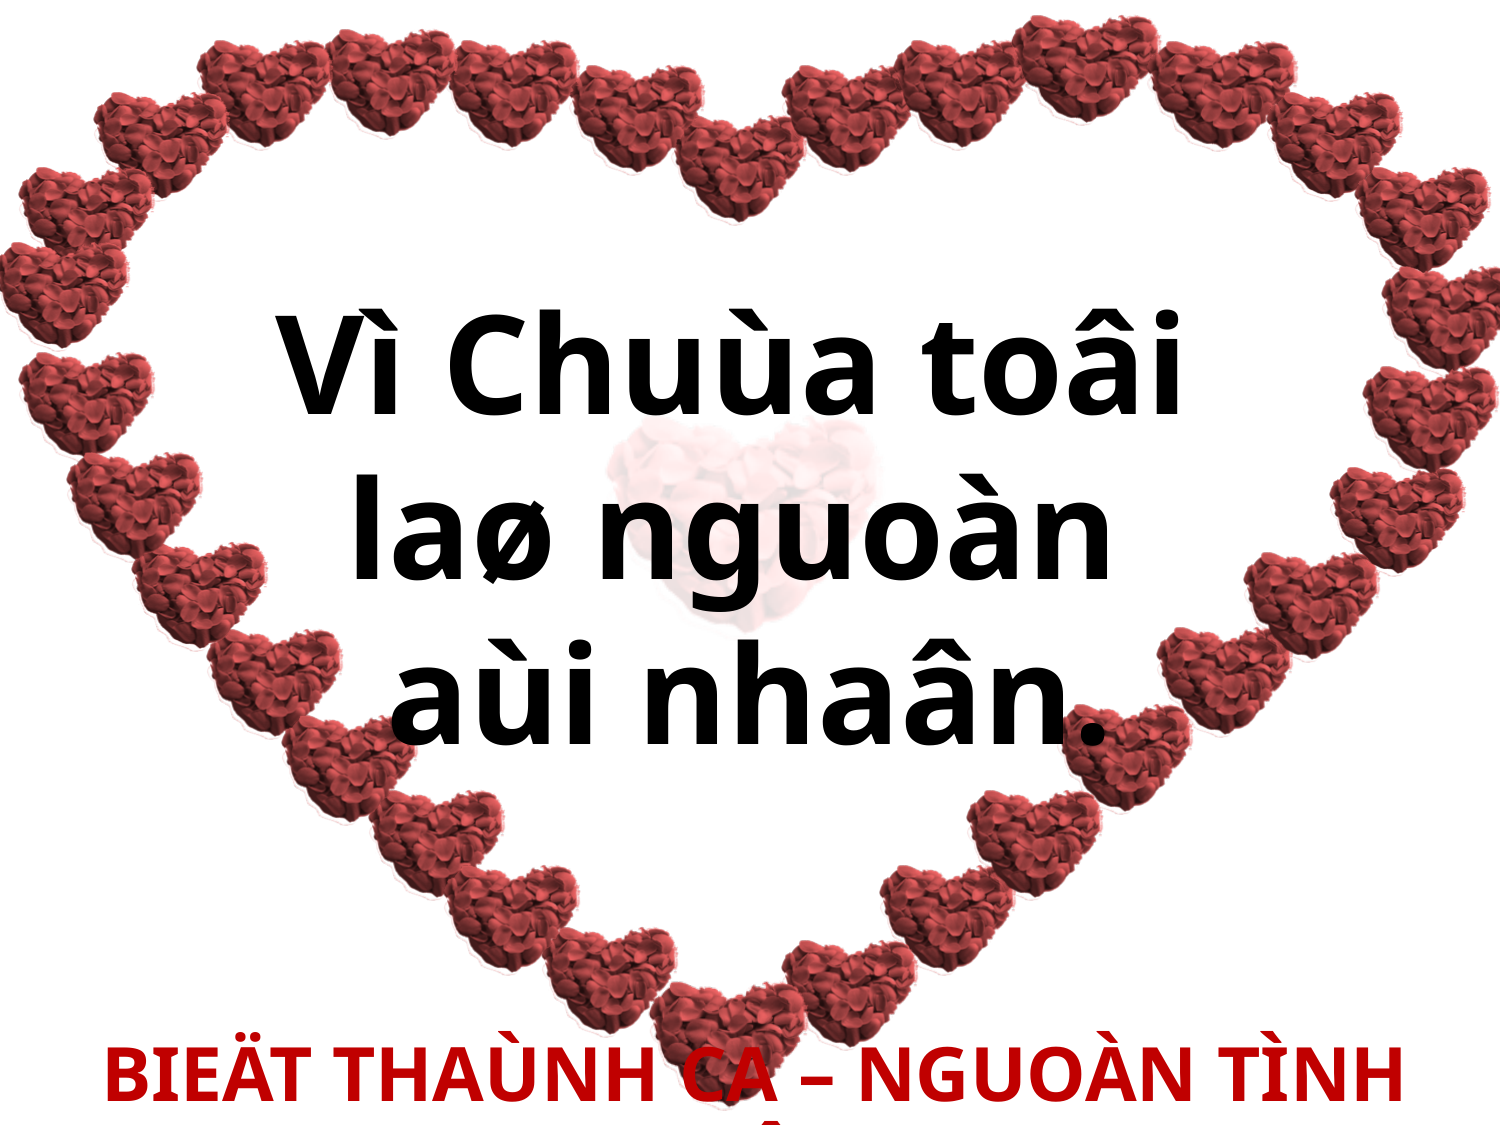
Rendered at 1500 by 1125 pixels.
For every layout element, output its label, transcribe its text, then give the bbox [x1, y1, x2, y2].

text_box Vì Chuùa toâi laø nguoàn aùi nhaân. [62, 162, 1438, 888]
text_box BIEÄT THAÙNH CA – NGUOÀN TÌNH YEÂU [5, 1018, 1500, 1125]
picture [322, 888, 1148, 1018]
picture [0, 0, 1500, 600]
